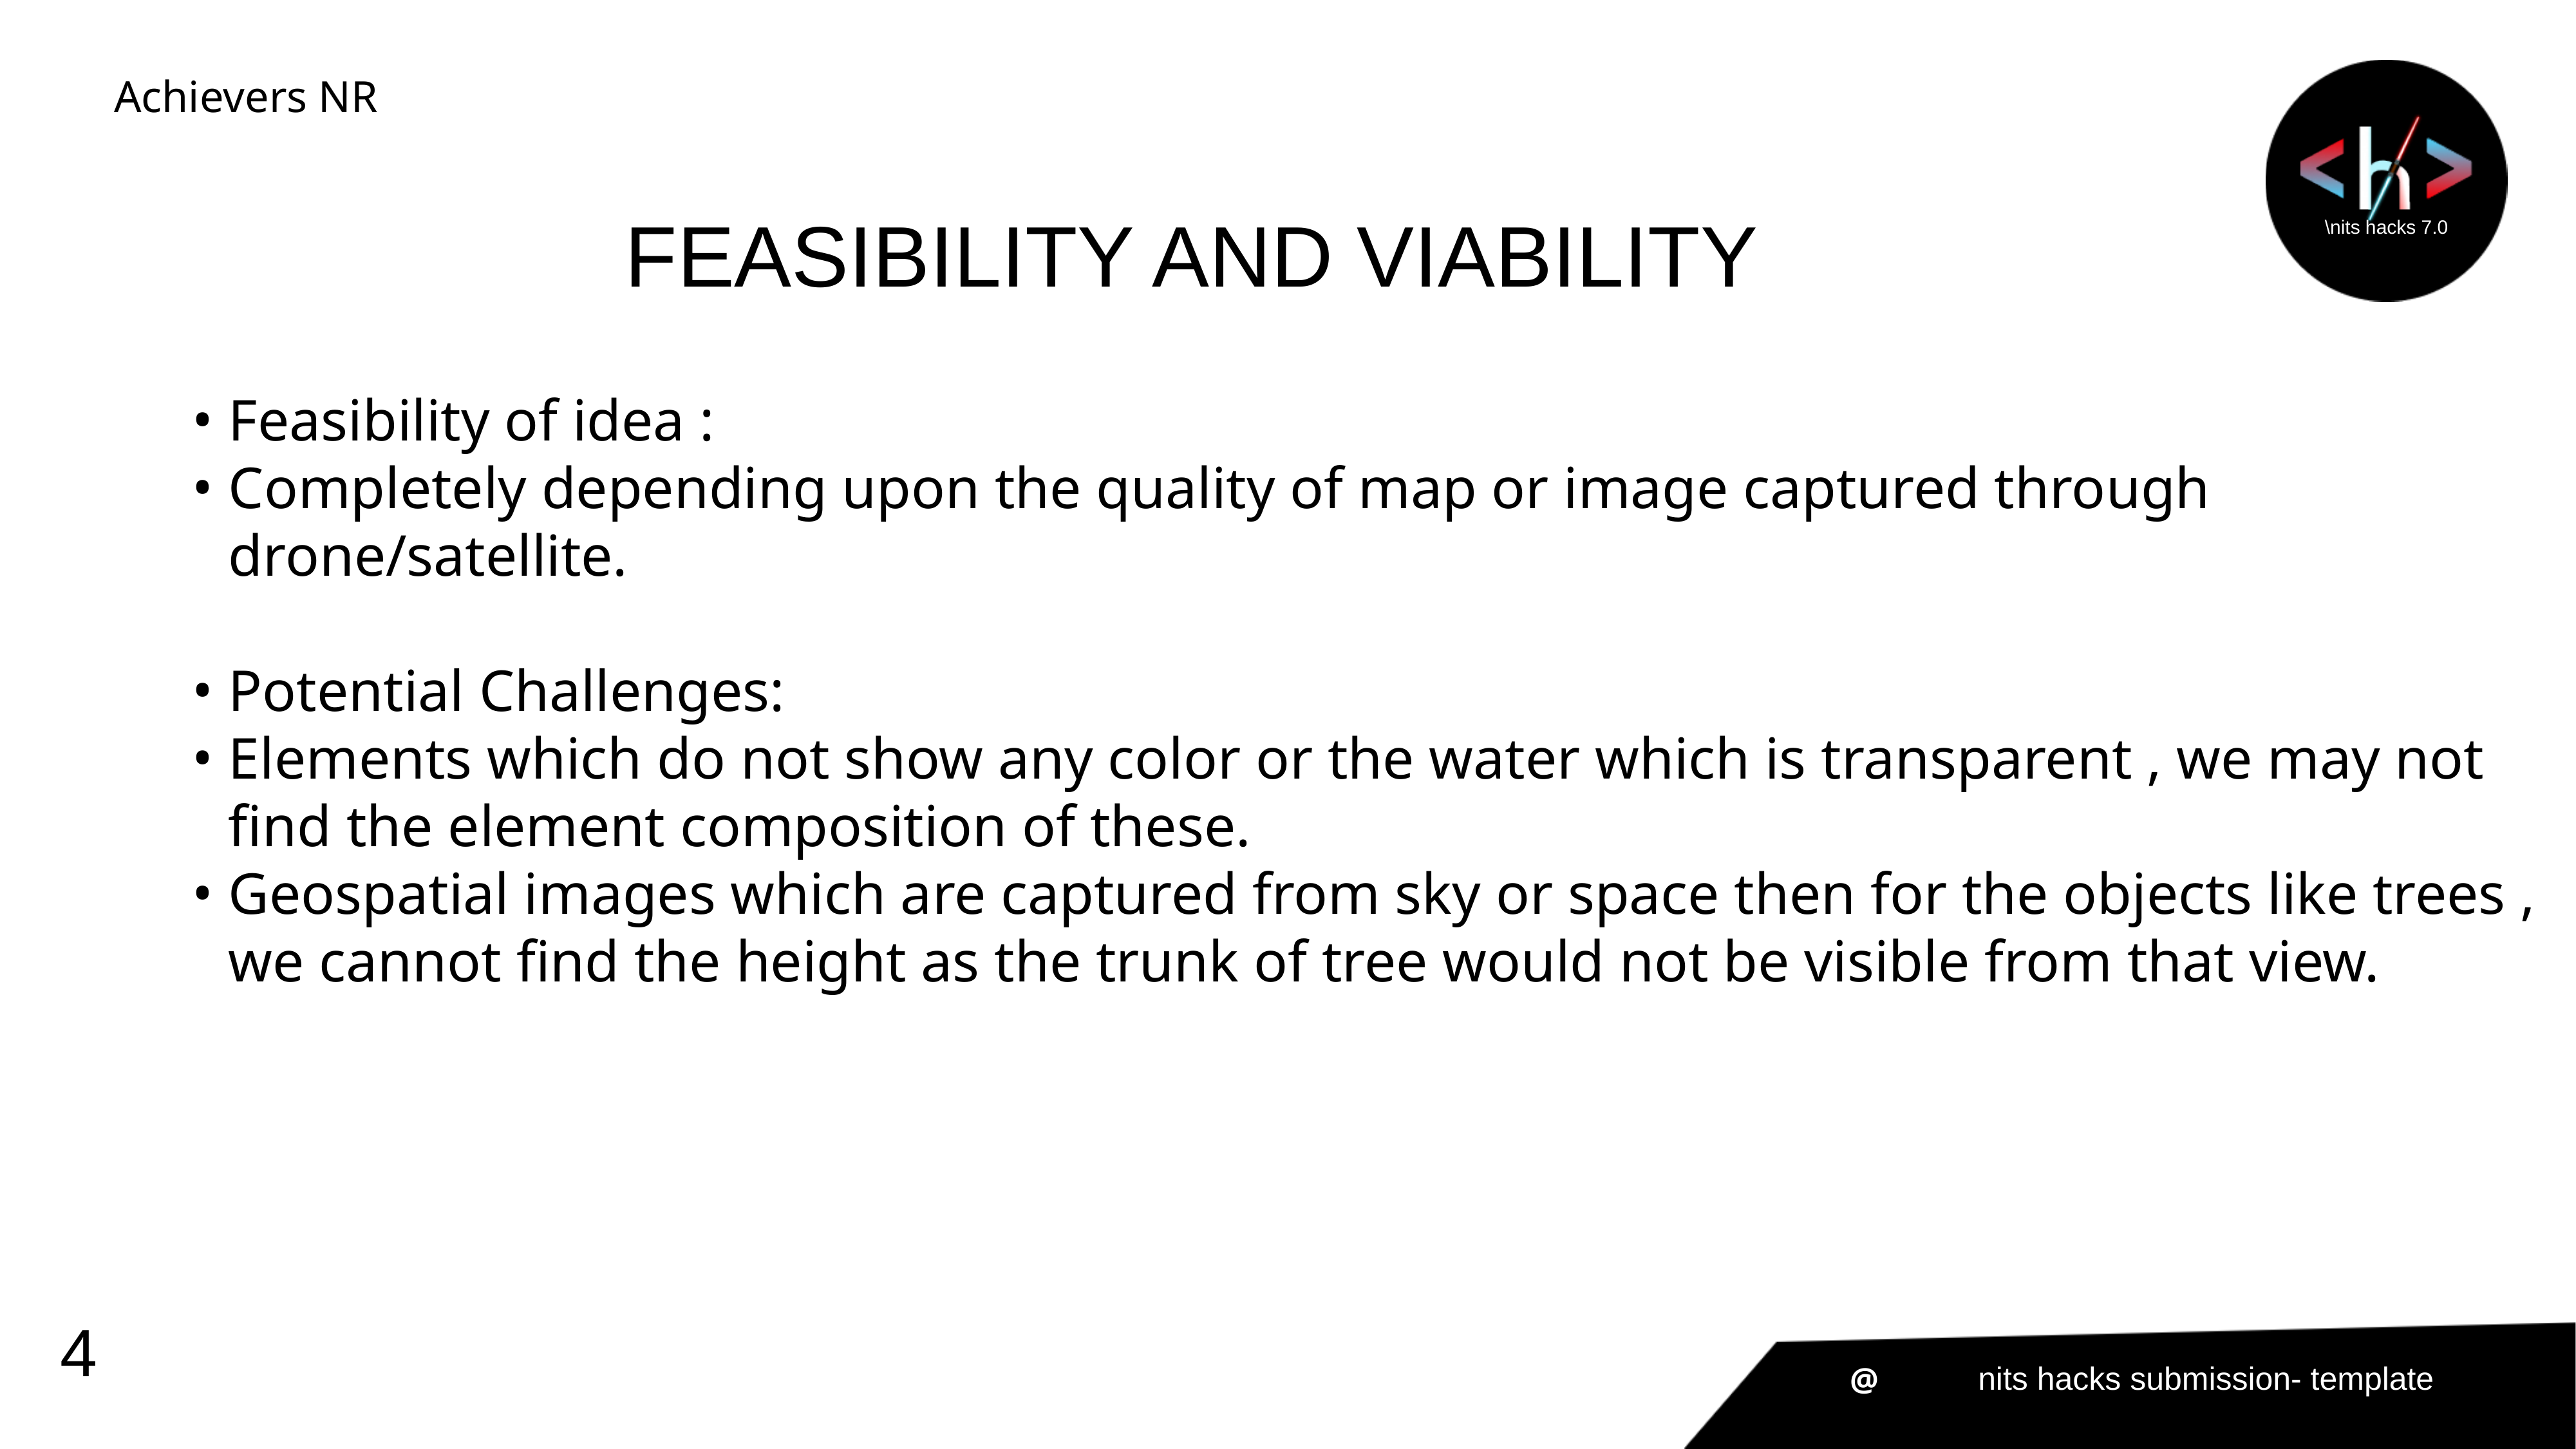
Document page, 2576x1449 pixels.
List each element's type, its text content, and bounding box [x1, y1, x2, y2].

picture [1684, 1321, 2576, 1449]
picture [2265, 60, 2508, 302]
text_box FEASIBILITY AND VIABILITY [625, 201, 1978, 330]
text_box Achievers NR [114, 70, 425, 153]
text_box [288, 573, 2289, 697]
text_box [288, 822, 2308, 926]
text_box [288, 697, 2308, 801]
text_box Feasibility of idea : Completely depending upon the quality of map or image captured through drone/satellite. Potential Challenges: Elements which do not show any color or the water which is transparent , we may not find the element composition of these. Geospatial images which are captured from sky or space then for the objects like trees , we cannot find the height as the trunk of tree would not be visible from that view. [156, 384, 2541, 551]
text_box [288, 801, 2289, 822]
text_box 4 [44, 1309, 115, 1439]
